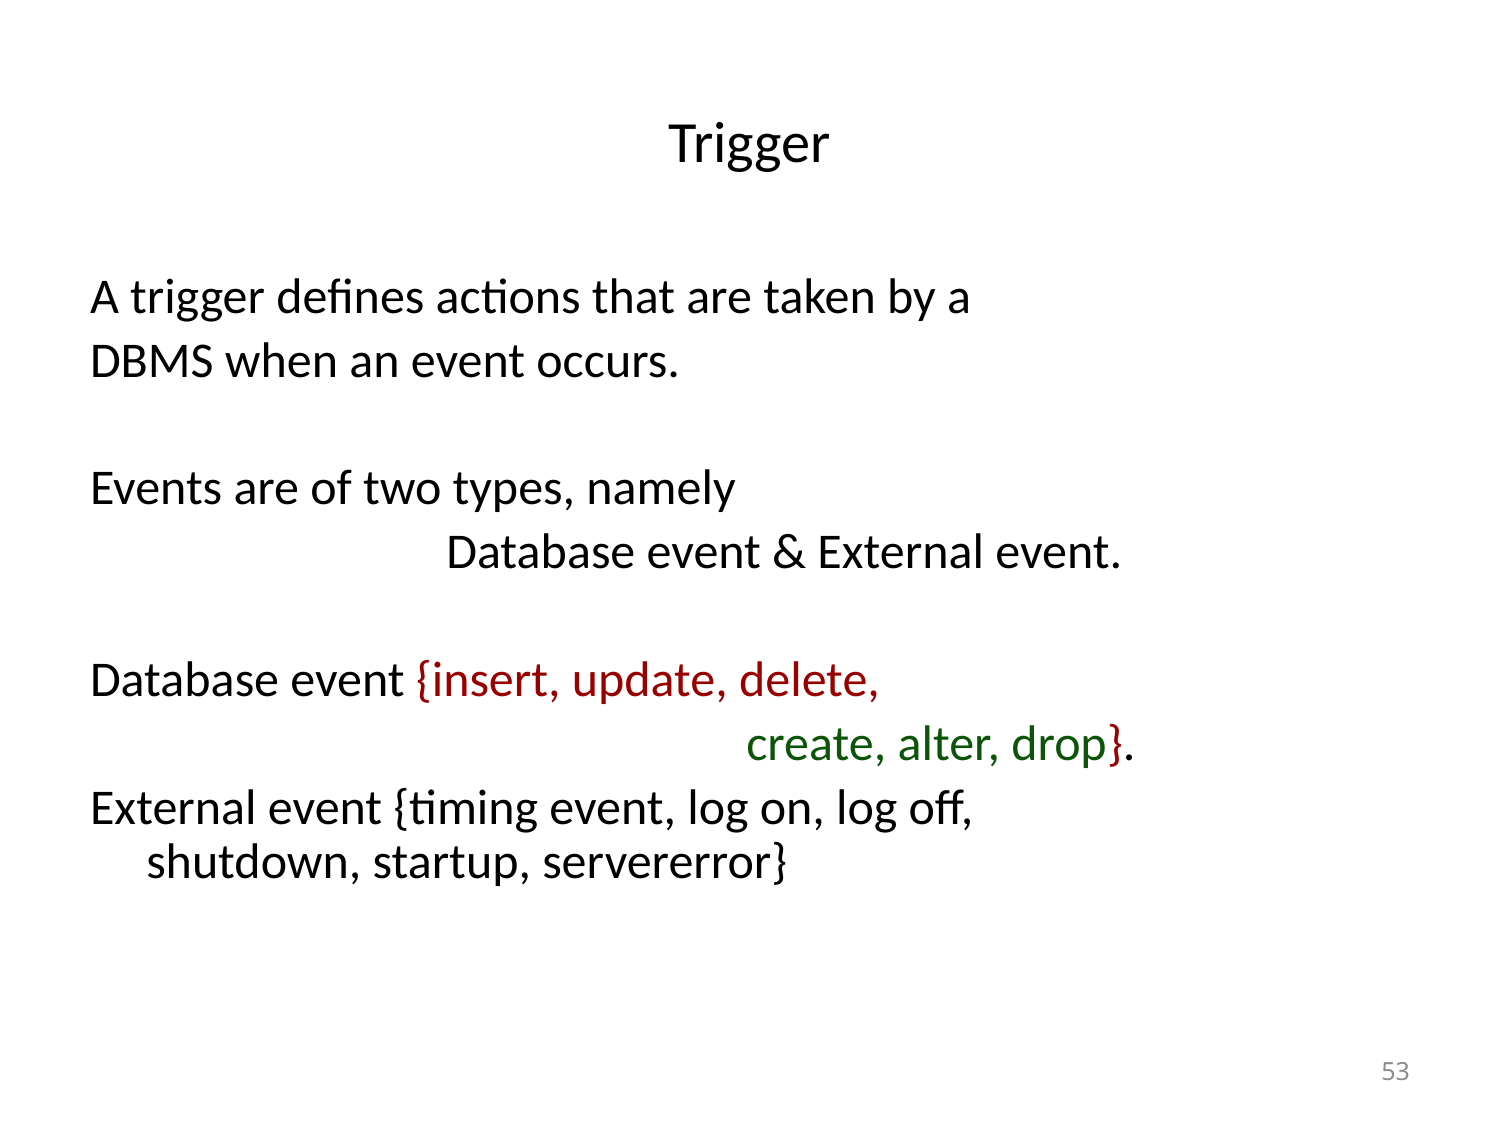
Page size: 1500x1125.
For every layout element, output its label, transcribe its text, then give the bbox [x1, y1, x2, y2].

list A trigger defines actions that are taken by a DBMS when an event occurs. Events are of two types, namely Database event & External event. Database event {insert, update, delete, create, alter, drop}. External event {timing event, log on, log off, shutdown, startup, servererror} [75, 262, 1425, 1005]
slide_number 53 [1074, 1042, 1425, 1103]
title Trigger [75, 45, 1425, 233]
